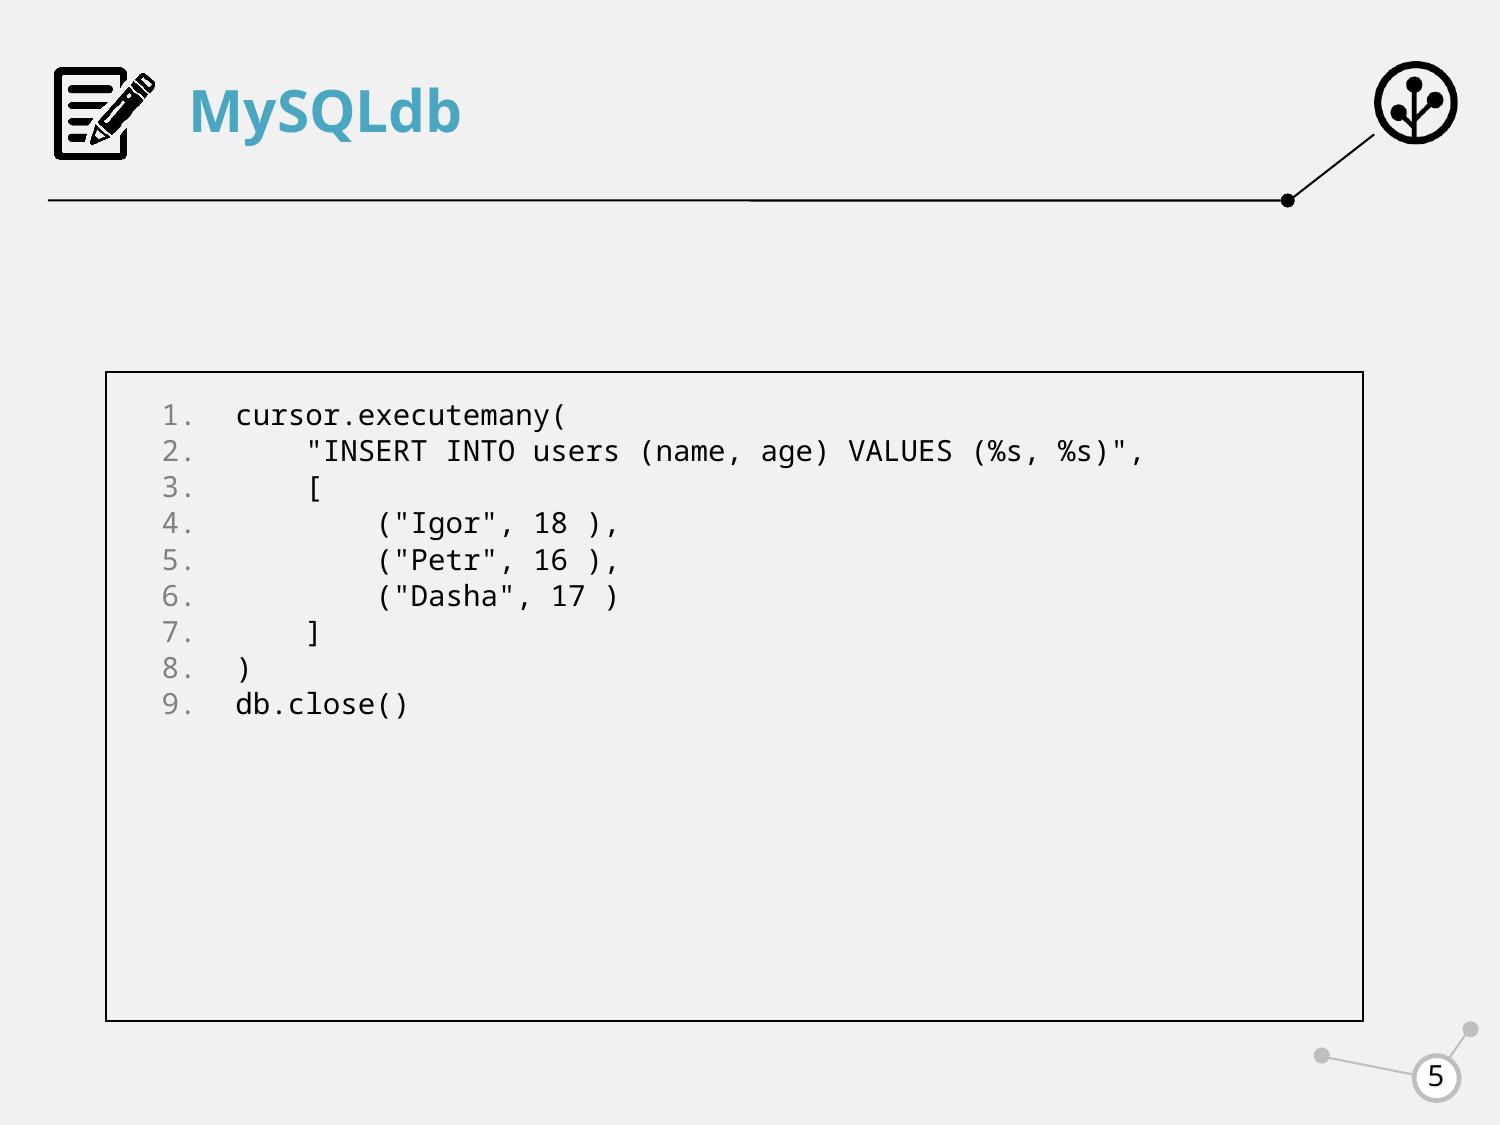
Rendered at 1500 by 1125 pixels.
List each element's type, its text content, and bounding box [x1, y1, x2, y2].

list cursor.executemany( "INSERT INTO users (name, age) VALUES (%s, %s)", [ ("Igor", 18 ), ("Petr", 16 ), ("Dasha", 17 ) ] ) db.close() [146, 395, 1339, 1000]
title MySQLdb [173, 42, 1281, 185]
slide_number 5 [1404, 1047, 1468, 1108]
picture [1363, 24, 1464, 185]
